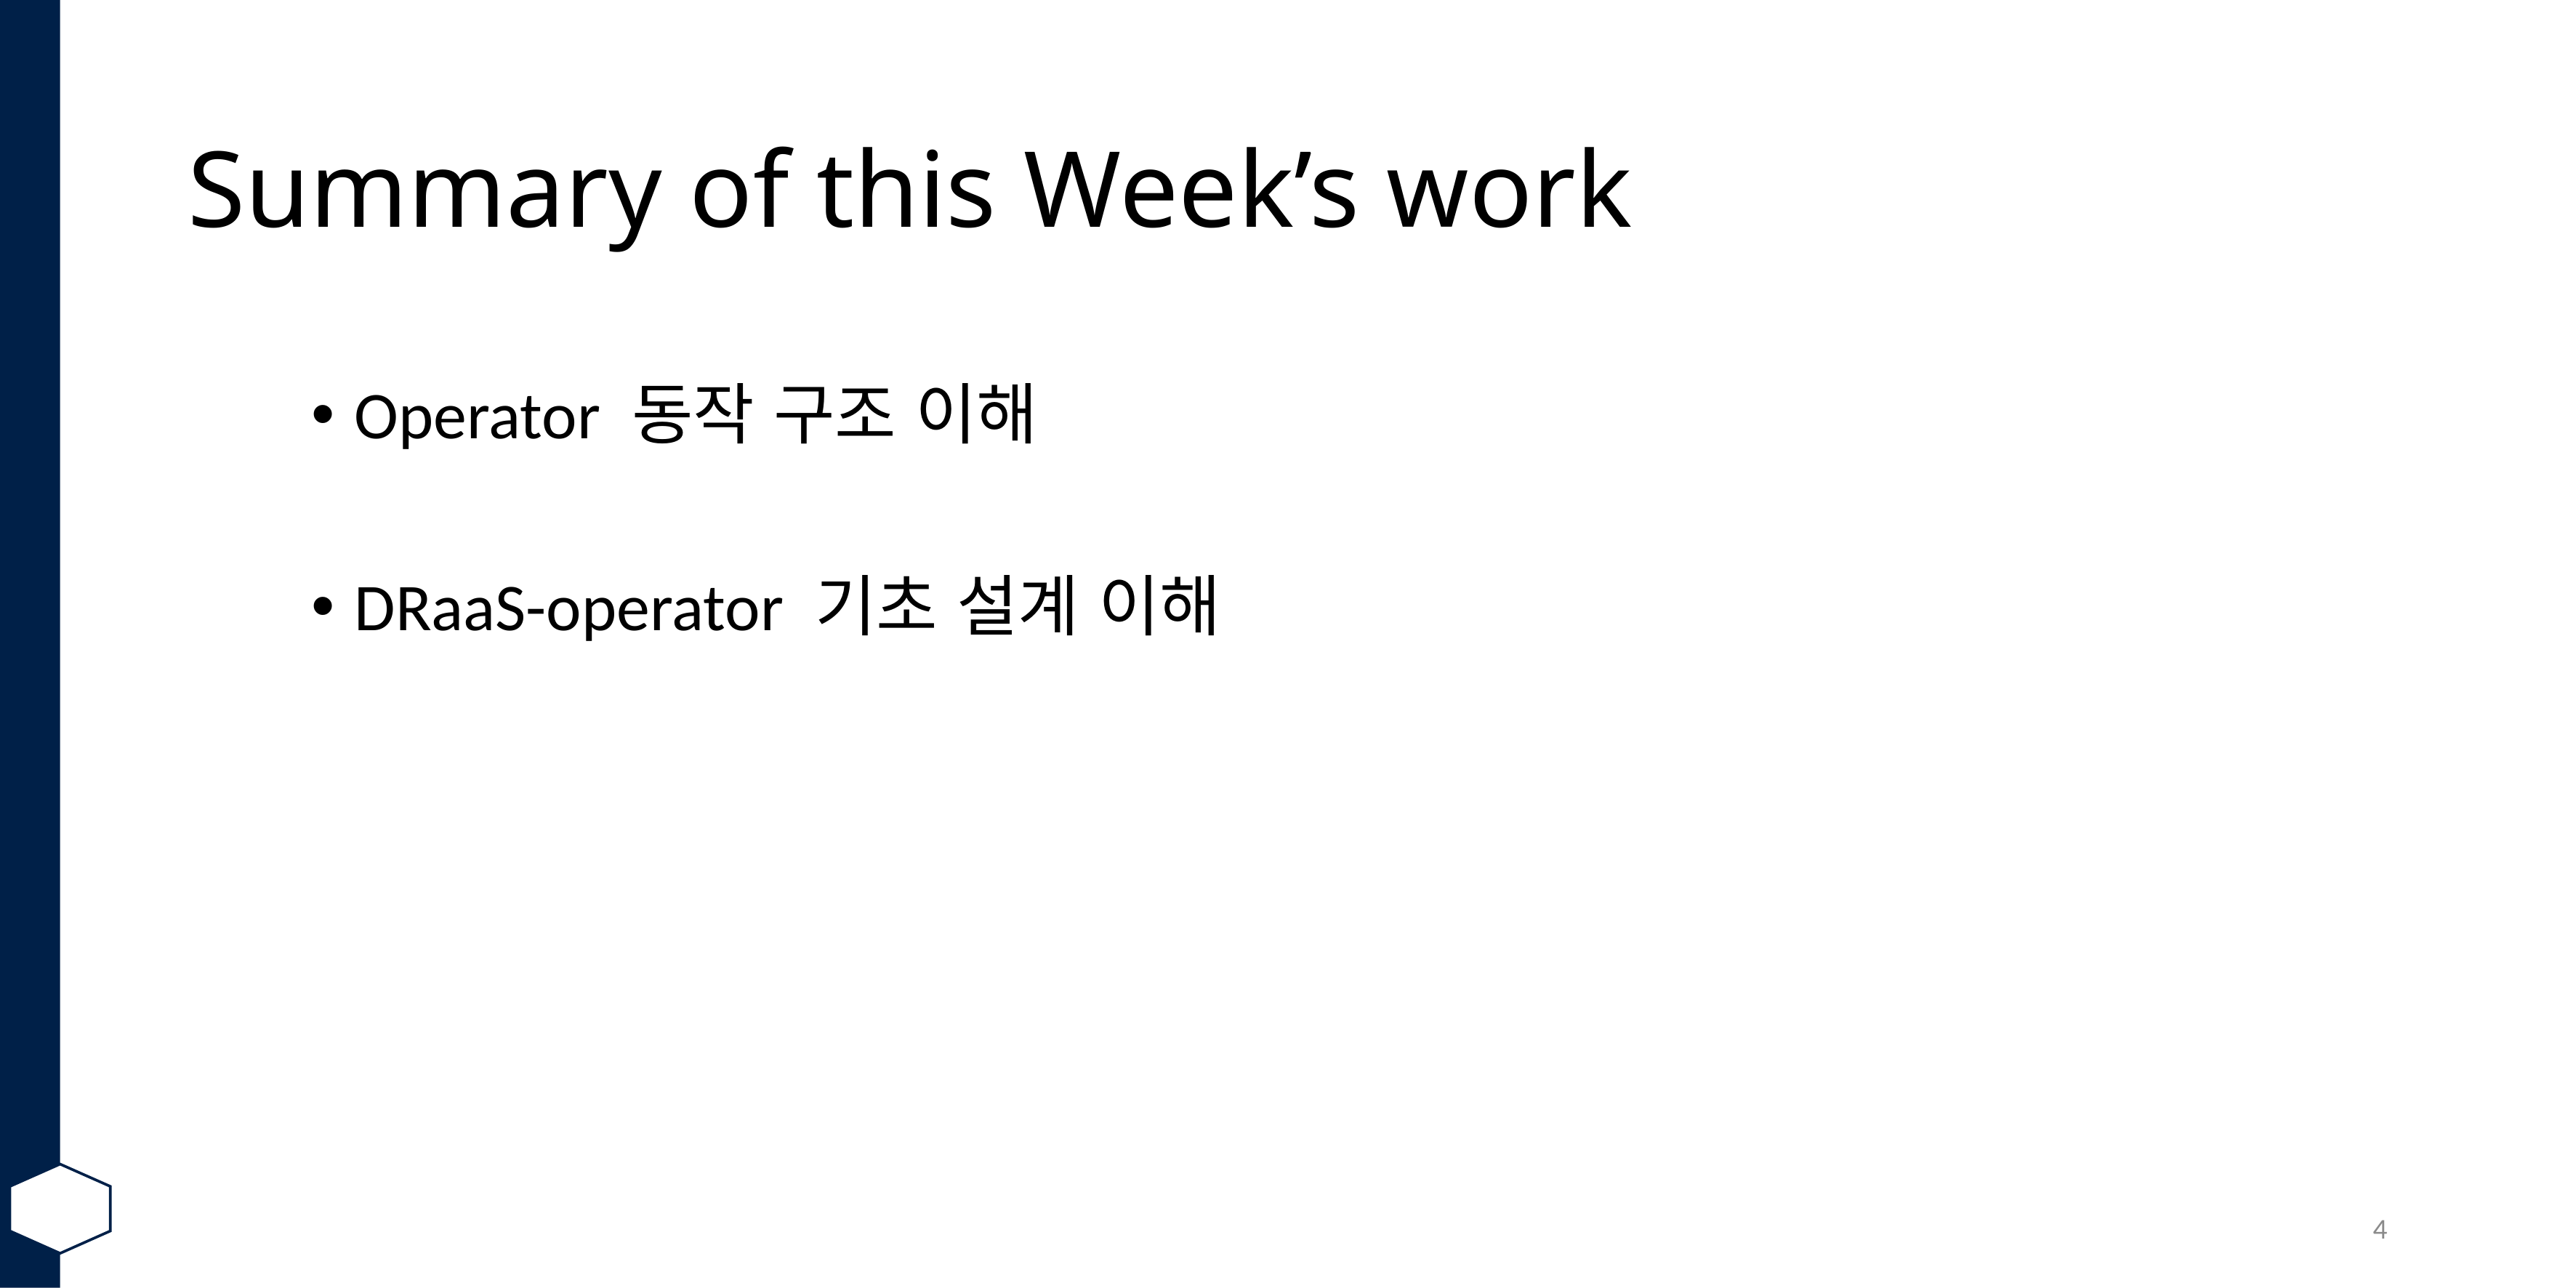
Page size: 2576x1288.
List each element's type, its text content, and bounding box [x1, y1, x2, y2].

title Summary of this Week’s work [177, 68, 2399, 318]
slide_number 4 [1819, 1194, 2399, 1263]
list Operator 동작 구조 이해 DRaaS-operator 기초 설계 이해 [300, 375, 2275, 725]
